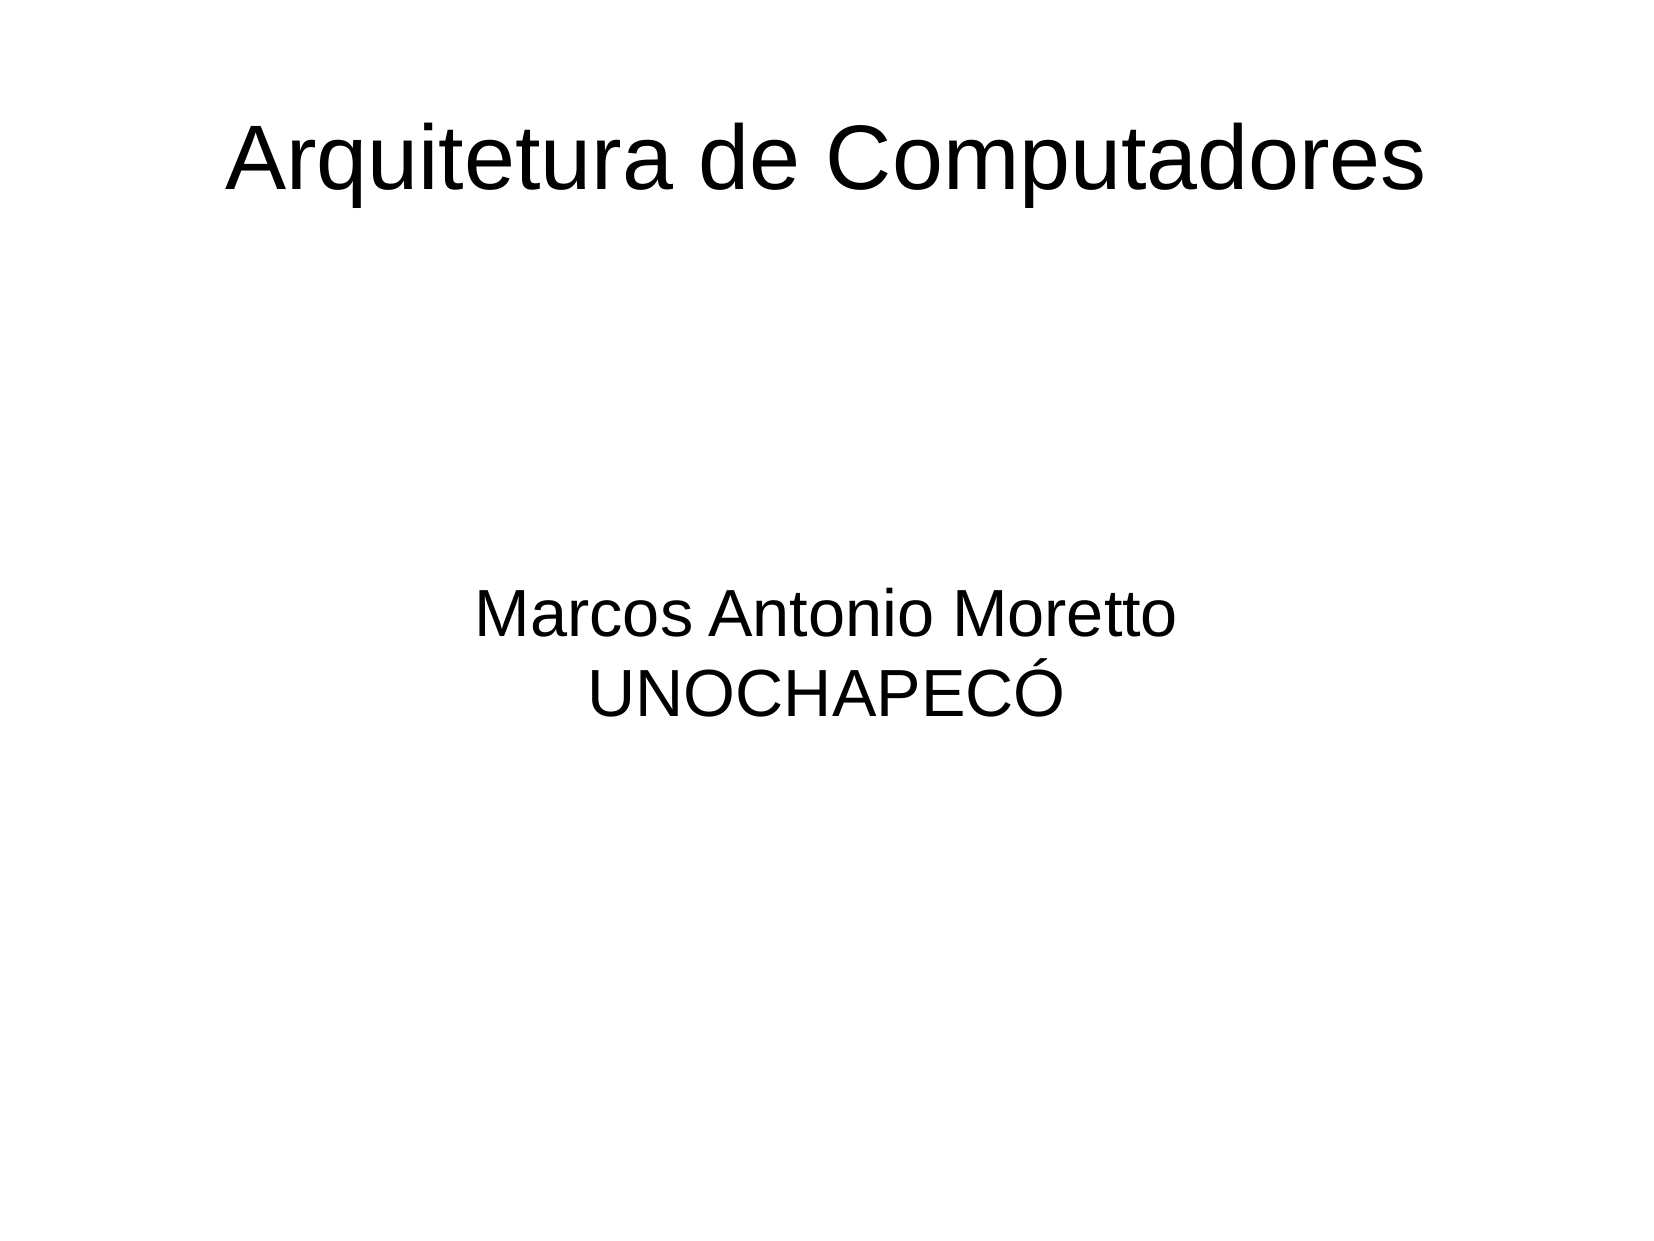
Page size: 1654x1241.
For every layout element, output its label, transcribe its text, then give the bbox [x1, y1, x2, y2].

text_box Marcos Antonio Moretto UNOCHAPECÓ [82, 290, 1571, 1010]
text_box Arquitetura de Computadores [82, 49, 1571, 257]
